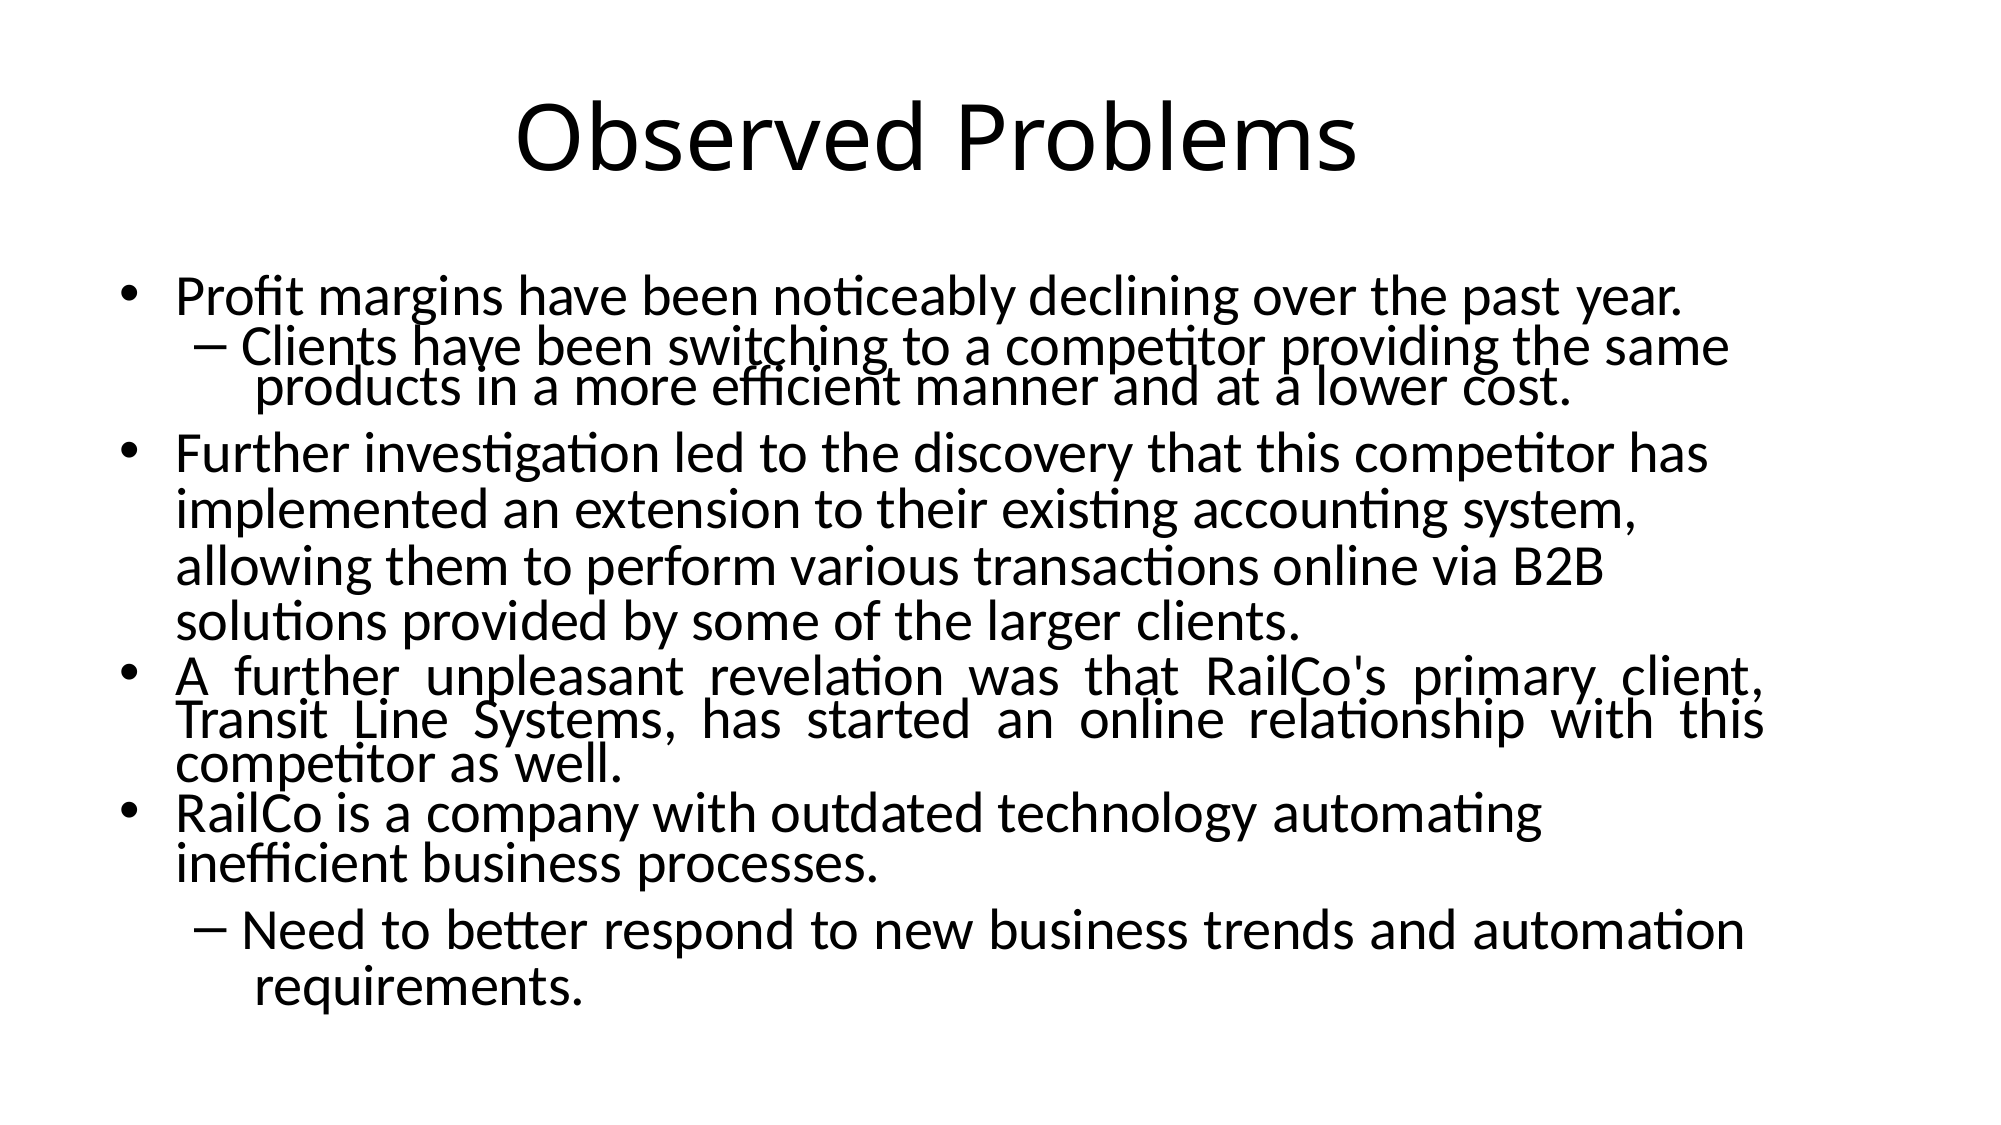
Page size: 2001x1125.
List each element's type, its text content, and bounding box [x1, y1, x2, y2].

text_box Profit margins have been noticeably declining over the past year. Clients have been switching to a competitor providing the same products in a more efficient manner and at a lower cost. Further investigation led to the discovery that this competitor has implemented an extension to their existing accounting system, allowing them to perform various transactions online via B2B solutions provided by some of the larger clients. A further unpleasant revelation was that RailCo's primary client, Transit Line Systems, has started an online relationship with this competitor as well. RailCo is a company with outdated technology automating inefficient business processes. Need to better respond to new business trends and automation requirements. [117, 255, 1821, 1017]
title Observed Problems [511, 37, 1489, 228]
